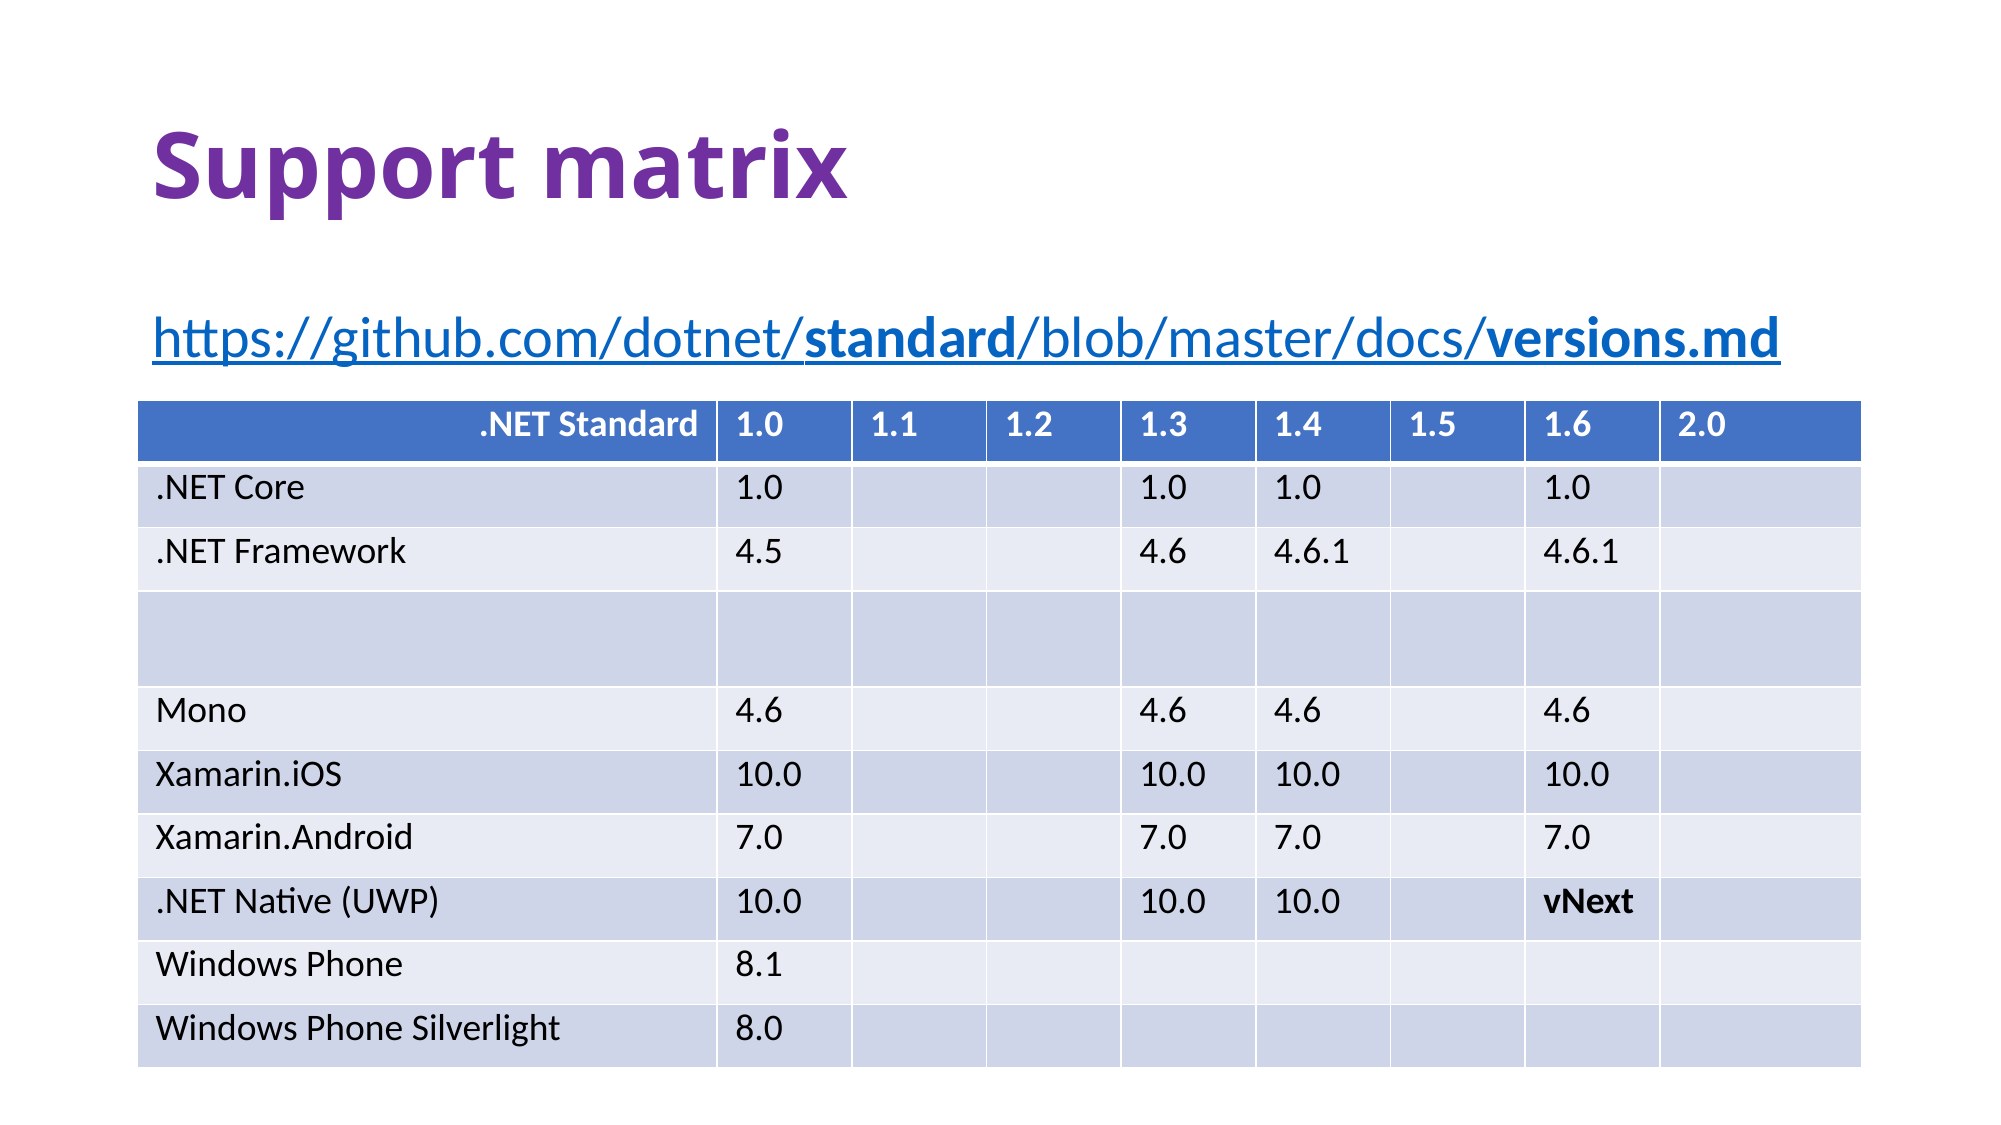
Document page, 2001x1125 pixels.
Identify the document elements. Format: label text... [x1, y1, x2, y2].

table_cell [987, 467, 1120, 527]
table_cell [853, 942, 986, 1004]
table_header 1.0 [718, 401, 851, 461]
table_cell 10.0 [1526, 751, 1659, 813]
table_cell [1257, 942, 1390, 1004]
table_cell [1391, 878, 1524, 940]
table_cell [853, 815, 986, 877]
table_cell [1122, 1005, 1255, 1067]
table_cell [1661, 878, 1861, 940]
table_cell [1661, 528, 1861, 590]
table_cell 10.0 [1122, 878, 1255, 940]
table_cell 4.6 [718, 688, 851, 750]
table_cell 4.5 [718, 528, 851, 590]
table_header 1.5 [1391, 401, 1524, 461]
table_cell Windows Phone [138, 942, 716, 1004]
table_cell [987, 528, 1120, 590]
table_cell 4.6 [1122, 528, 1255, 590]
table_cell 1.0 [1122, 467, 1255, 527]
table_cell [853, 467, 986, 527]
table_cell [1391, 751, 1524, 813]
table_cell [987, 815, 1120, 877]
table_cell [1391, 942, 1524, 1004]
table_header 1.3 [1122, 401, 1255, 461]
table_cell [1391, 592, 1524, 686]
table_cell [987, 942, 1120, 1004]
table_cell 1.0 [1257, 467, 1390, 527]
table_cell [1661, 592, 1861, 686]
table_cell [1257, 1005, 1390, 1067]
table_cell 4.6.1 [1526, 528, 1659, 590]
table_cell [987, 751, 1120, 813]
table_cell [1661, 688, 1861, 750]
table_header .NET Standard [138, 401, 716, 461]
table_cell [1122, 592, 1255, 686]
table_cell [853, 1005, 986, 1067]
table_cell 4.6 [1257, 688, 1390, 750]
table_cell [1526, 1005, 1659, 1067]
table_cell 7.0 [1257, 815, 1390, 877]
table_cell [1526, 592, 1659, 686]
table_cell 4.6.1 [1257, 528, 1390, 590]
table_cell .NET Core [138, 467, 716, 527]
table_cell 10.0 [718, 751, 851, 813]
table_cell 10.0 [1257, 751, 1390, 813]
list https://github.com/dotnet/standard/blob/master/docs/versions.md [137, 299, 1863, 379]
table_cell [1391, 528, 1524, 590]
table_cell 4.6 [1122, 688, 1255, 750]
table_cell [853, 592, 986, 686]
table_cell [987, 688, 1120, 750]
table_header 1.4 [1257, 401, 1390, 461]
table_cell 8.0 [718, 1005, 851, 1067]
table_cell [1391, 815, 1524, 877]
table_cell [853, 878, 986, 940]
table_cell [987, 878, 1120, 940]
table_cell [1661, 751, 1861, 813]
table_cell 1.0 [1526, 467, 1659, 527]
table_cell vNext [1526, 878, 1659, 940]
table_cell [1122, 942, 1255, 1004]
table_cell 10.0 [718, 878, 851, 940]
table_header 1.2 [987, 401, 1120, 461]
table_cell Windows Phone Silverlight [138, 1005, 716, 1067]
table_cell [853, 688, 986, 750]
table_cell 10.0 [1122, 751, 1255, 813]
table_cell 7.0 [1122, 815, 1255, 877]
table_cell [853, 528, 986, 590]
table_cell 7.0 [718, 815, 851, 877]
table_cell [1661, 815, 1861, 877]
table_cell .NET Native (UWP) [138, 878, 716, 940]
table_cell [1661, 467, 1861, 527]
table_header 1.6 [1526, 401, 1659, 461]
table_header 2.0 [1661, 401, 1861, 461]
table_cell [1391, 688, 1524, 750]
table_cell [987, 1005, 1120, 1067]
table_cell [1661, 942, 1861, 1004]
table_cell [1391, 1005, 1524, 1067]
table_cell 4.6 [1526, 688, 1659, 750]
table_header 1.1 [853, 401, 986, 461]
table_cell [1391, 467, 1524, 527]
table_cell 7.0 [1526, 815, 1659, 877]
table_cell [853, 751, 986, 813]
table_cell 1.0 [718, 467, 851, 527]
table_cell [1526, 942, 1659, 1004]
table_cell .NET Framework [138, 528, 716, 590]
table_cell [1257, 592, 1390, 686]
table_cell [987, 592, 1120, 686]
table_cell 8.1 [718, 942, 851, 1004]
table_cell 10.0 [1257, 878, 1390, 940]
table_cell Xamarin.iOS [138, 751, 716, 813]
table_cell [1661, 1005, 1861, 1067]
table_cell Mono [138, 688, 716, 750]
table_cell [718, 592, 851, 686]
title Support matrix [137, 59, 1863, 278]
table_cell [138, 592, 716, 686]
table_cell Xamarin.Android [138, 815, 716, 877]
